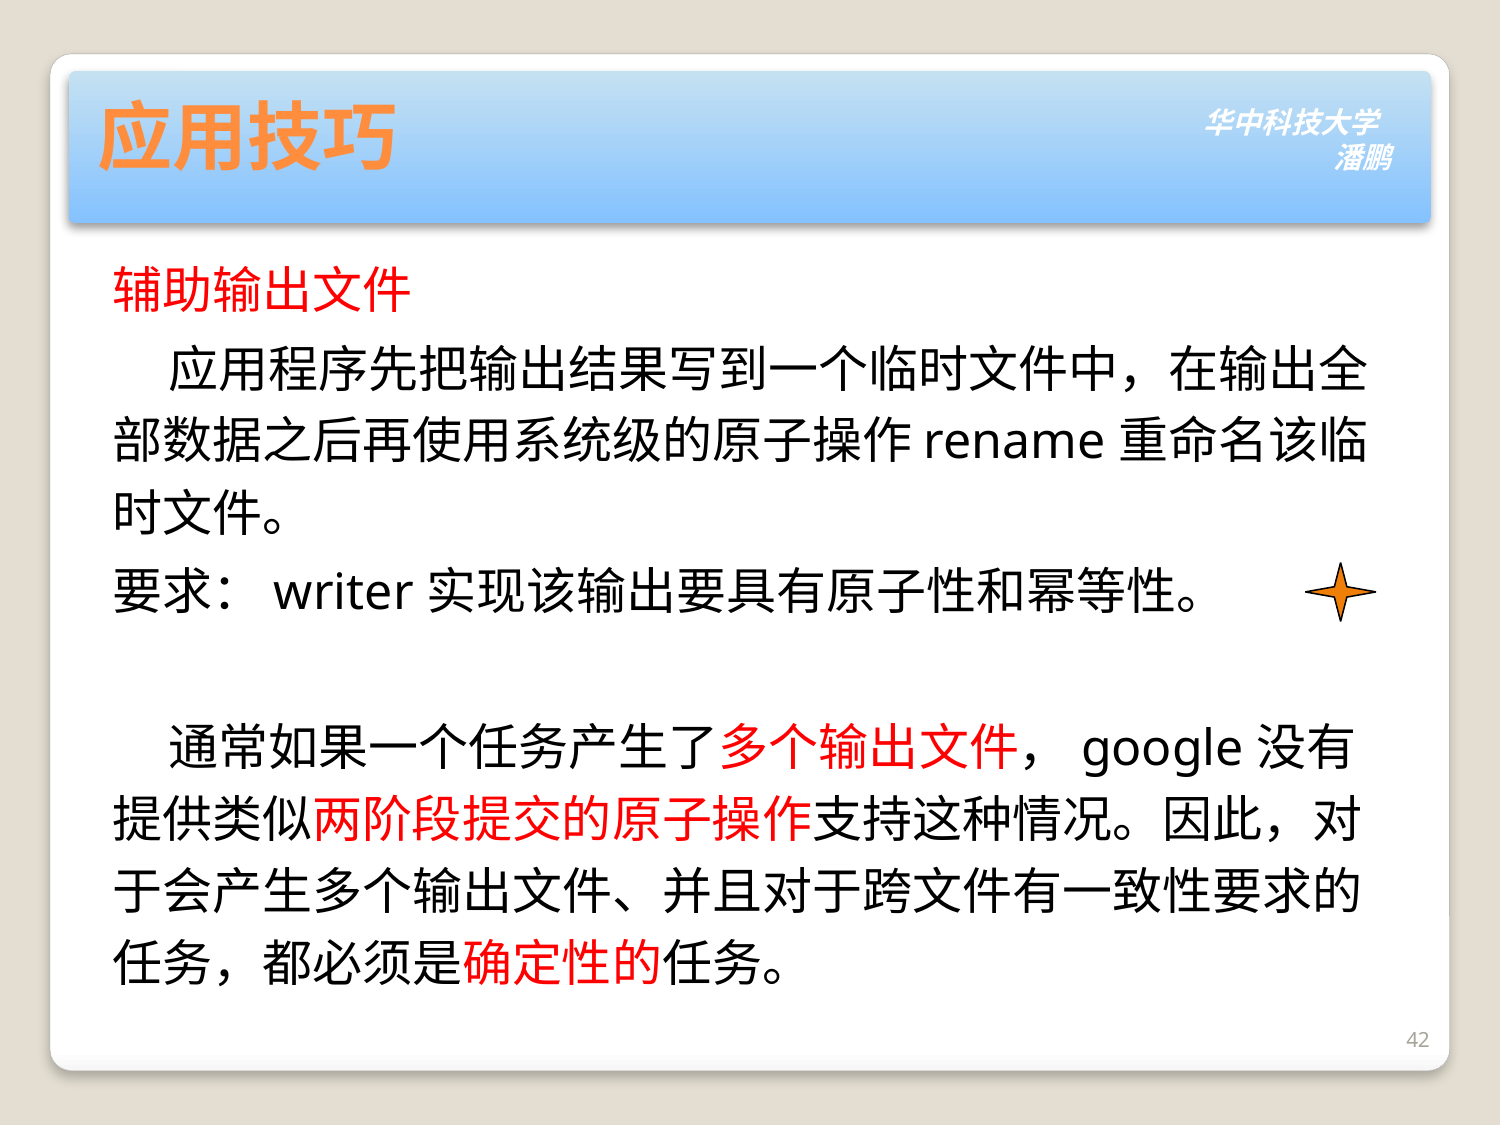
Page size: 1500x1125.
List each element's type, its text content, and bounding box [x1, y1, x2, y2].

text_box [1305, 562, 1377, 622]
list 辅助输出文件 应用程序先把输出结果写到一个临时文件中，在输出全部数据之后再使用系统级的原子操作rename重命名该临时文件。 要求：writer实现该输出要具有原子性和幂等性。 通常如果一个任务产生了多个输出文件，google没有提供类似两阶段提交的原子操作支持这种情况。因此，对于会产生多个输出文件、并且对于跨文件有一致性要求的任务，都必须是确定性的任务。 [81, 231, 1419, 1036]
slide_number 42 [1369, 1002, 1445, 1063]
title 应用技巧 [82, 82, 1425, 188]
